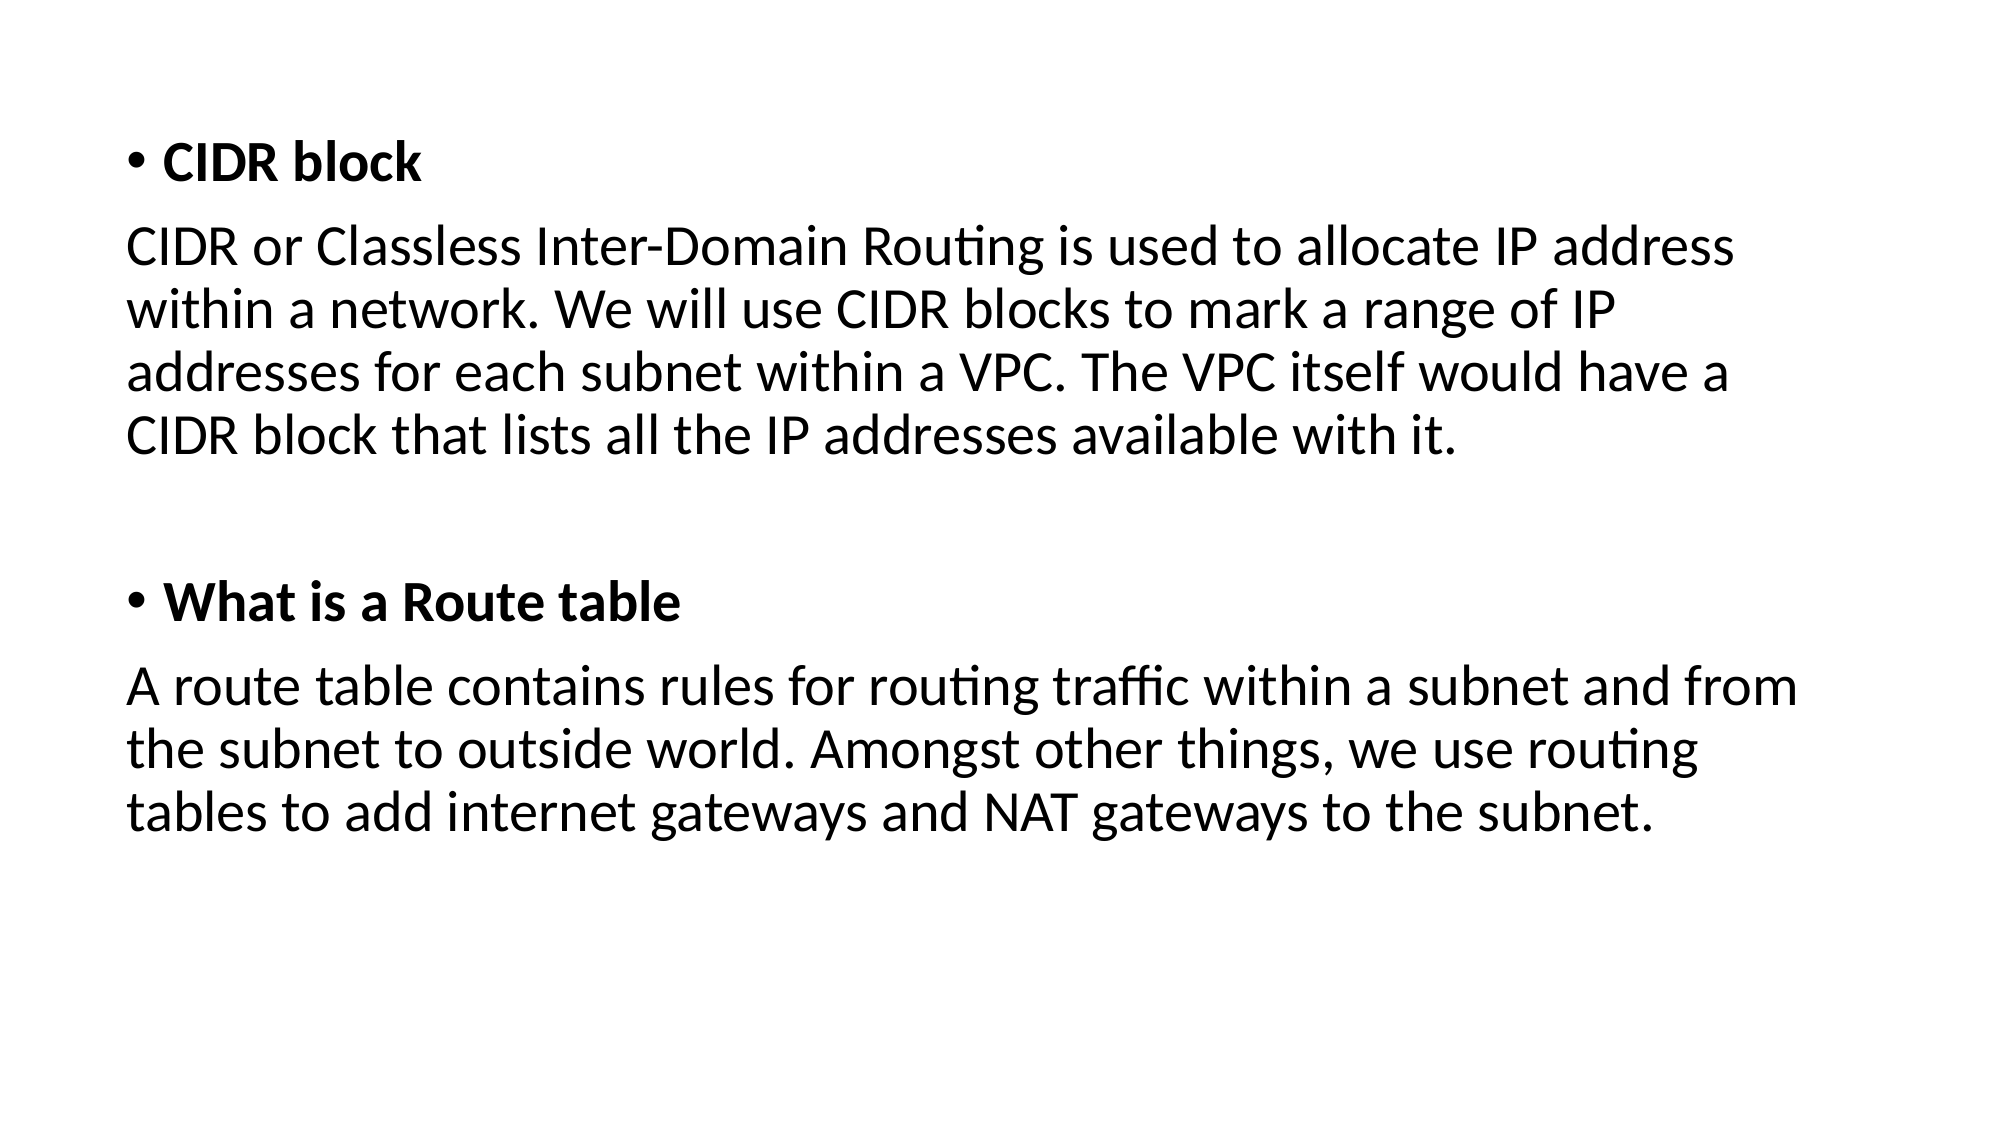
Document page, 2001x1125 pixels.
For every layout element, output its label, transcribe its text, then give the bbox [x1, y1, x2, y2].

list CIDR block CIDR or Classless Inter-Domain Routing is used to allocate IP address within a network. We will use CIDR blocks to mark a range of IP addresses for each subnet within a VPC. The VPC itself would have a CIDR block that lists all the IP addresses available with it. What is a Route table A route table contains rules for routing traffic within a subnet and from the subnet to outside world. Amongst other things, we use routing tables to add internet gateways and NAT gateways to the subnet. [111, 123, 1837, 938]
